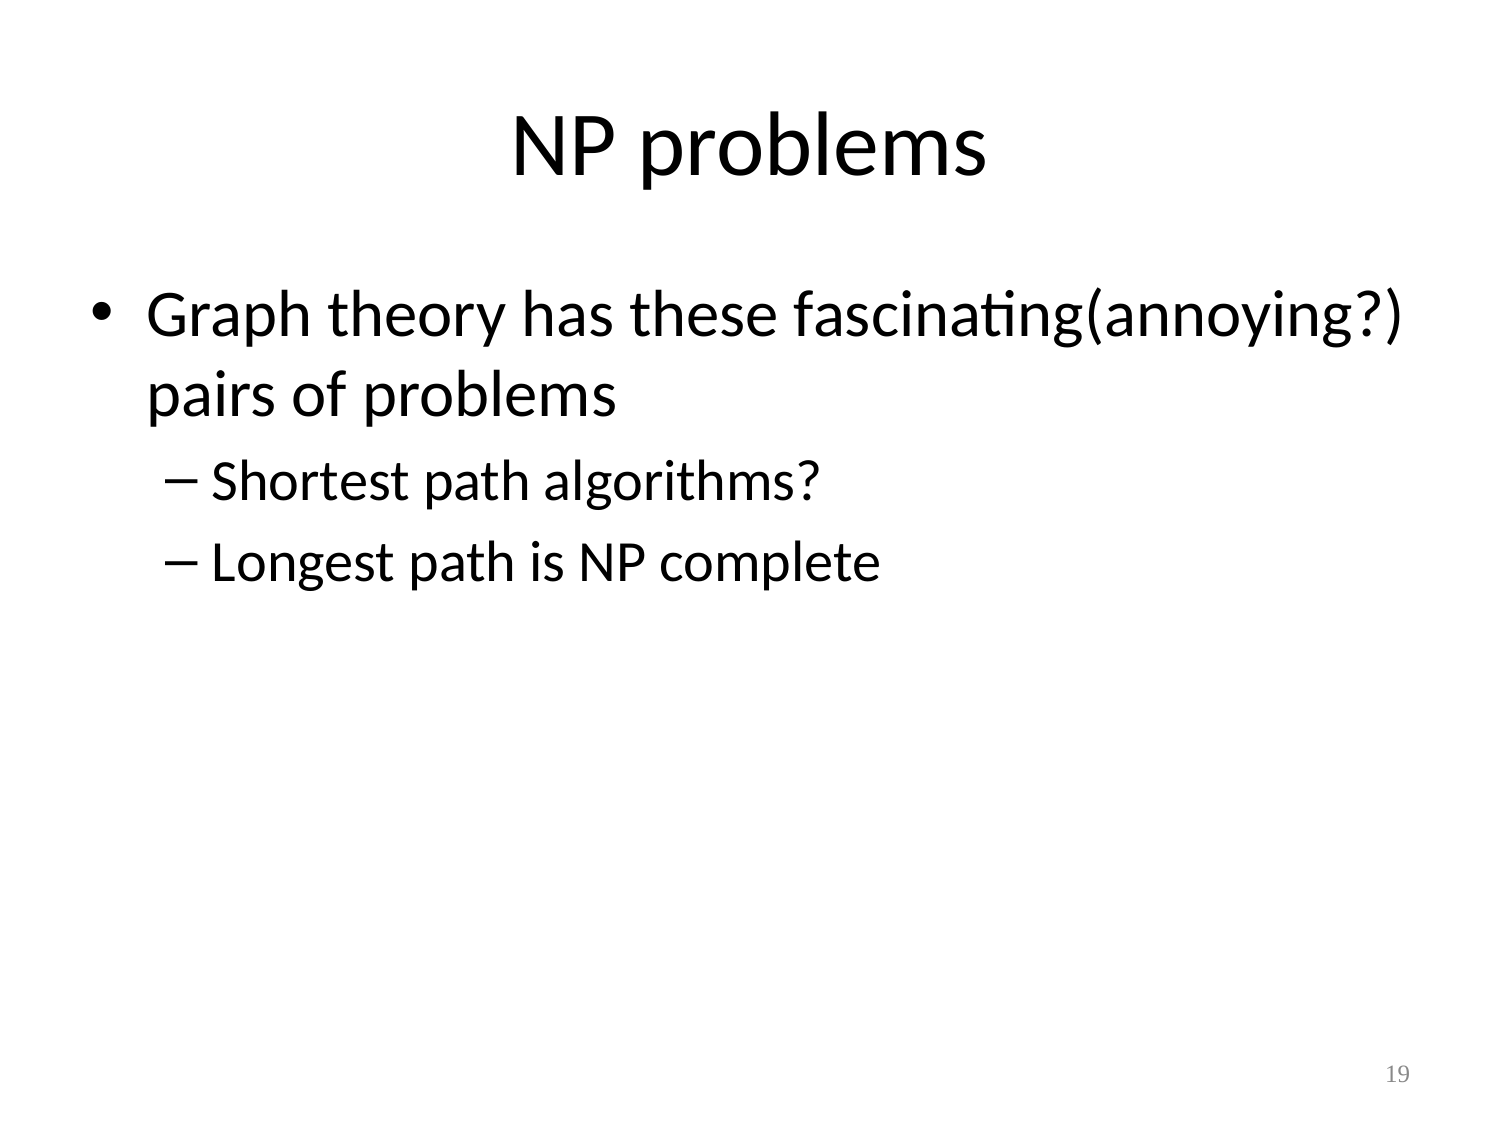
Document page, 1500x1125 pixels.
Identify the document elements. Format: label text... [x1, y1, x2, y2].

title NP problems [75, 45, 1425, 233]
list Graph theory has these fascinating(annoying?) pairs of problems Shortest path algorithms? Longest path is NP complete [75, 262, 1425, 1005]
slide_number 19 [1074, 1042, 1425, 1103]
